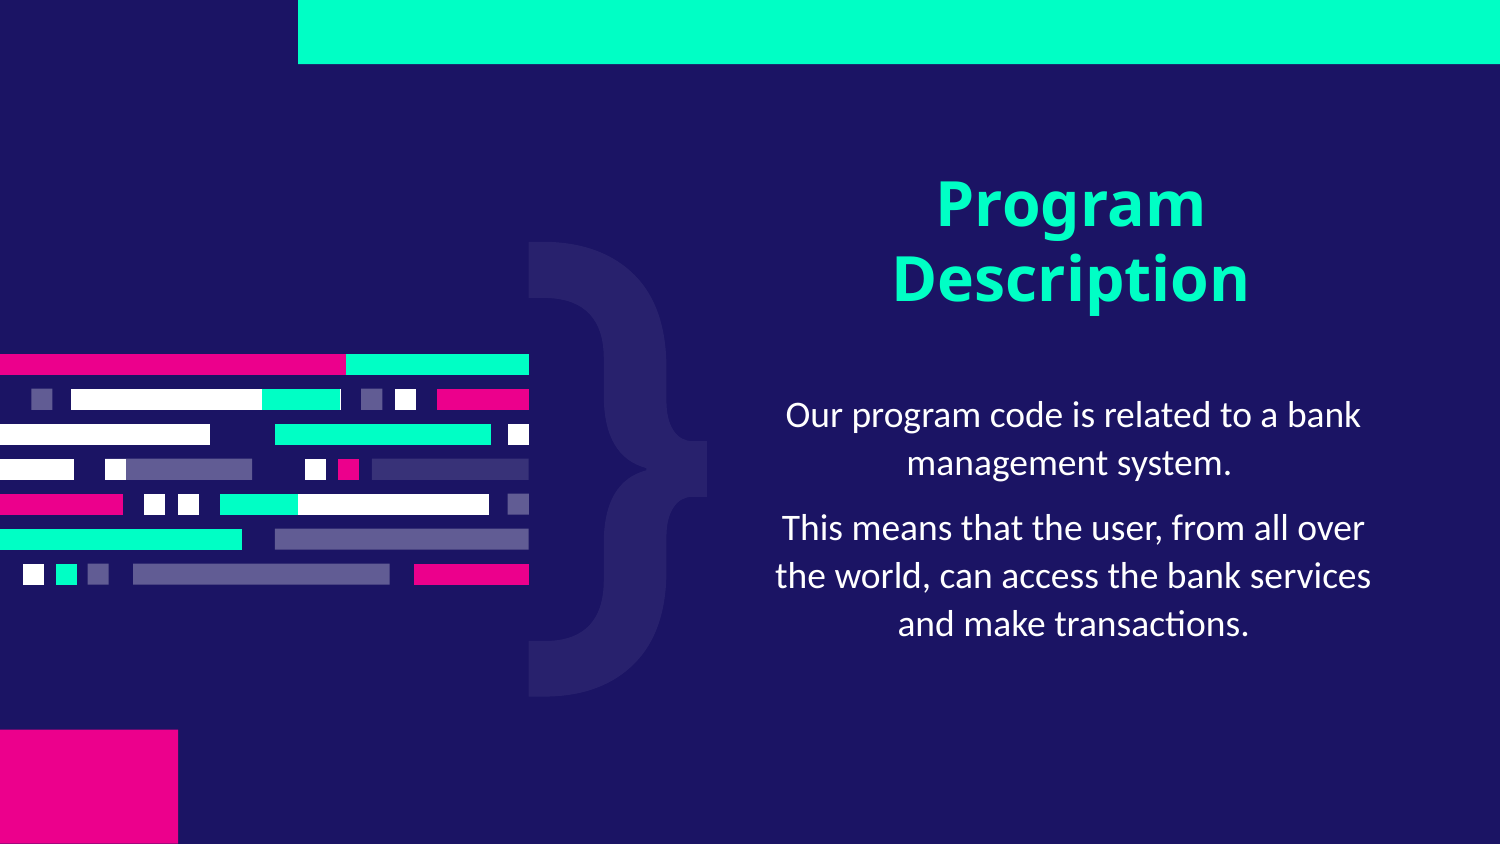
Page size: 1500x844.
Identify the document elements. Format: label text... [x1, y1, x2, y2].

list Our program code is related to a bank management system. This means that the user, from all over the world, can access the bank services and make transactions. [751, 371, 1397, 722]
title Program Description [746, 149, 1397, 259]
